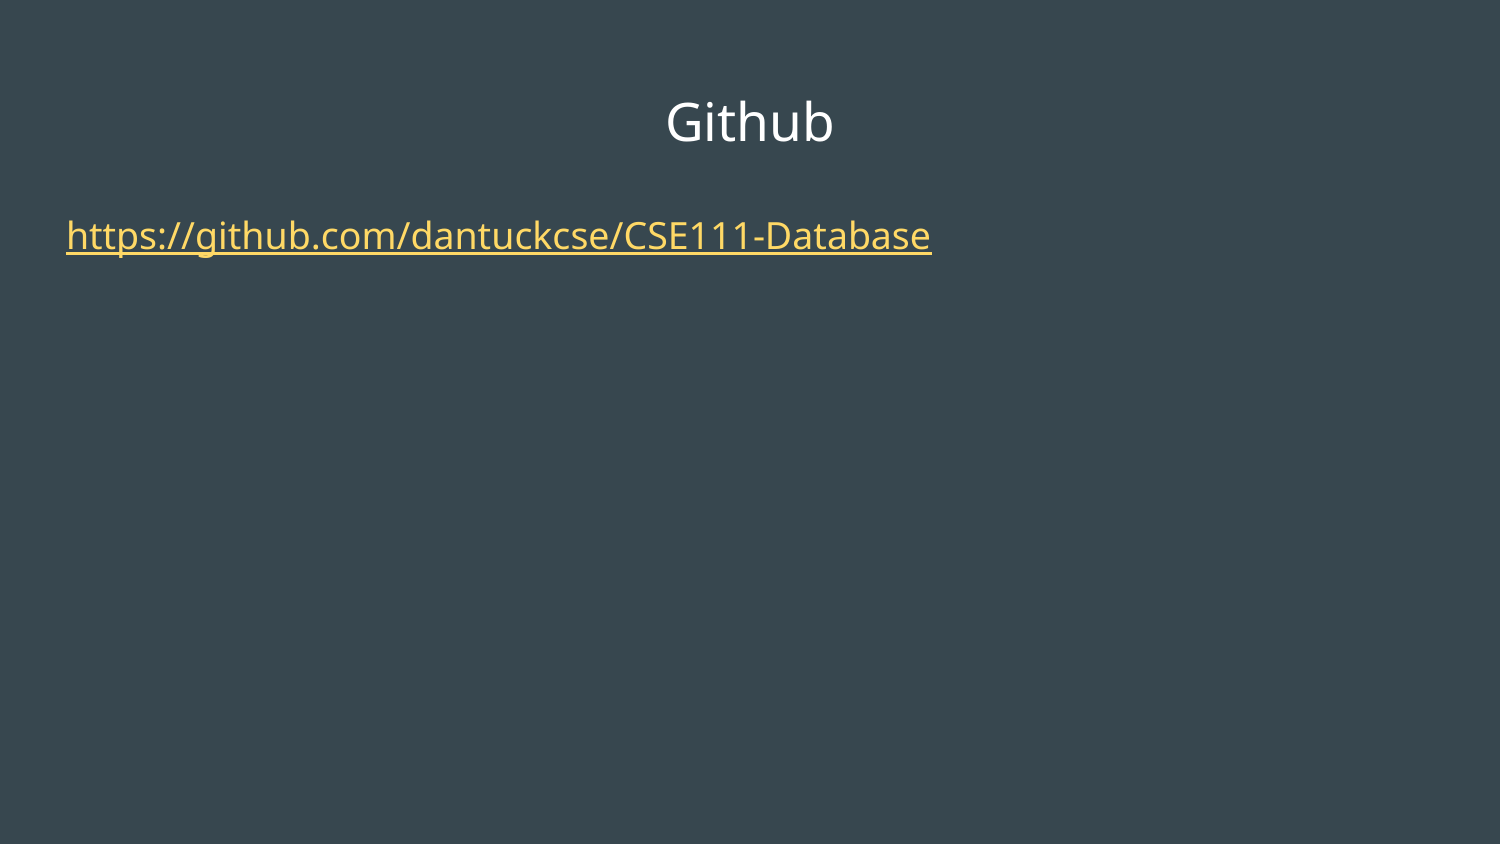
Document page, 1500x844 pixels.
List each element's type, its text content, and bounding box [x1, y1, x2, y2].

list https://github.com/dantuckcse/CSE111-Database [51, 189, 1449, 750]
title Github [51, 72, 1449, 167]
